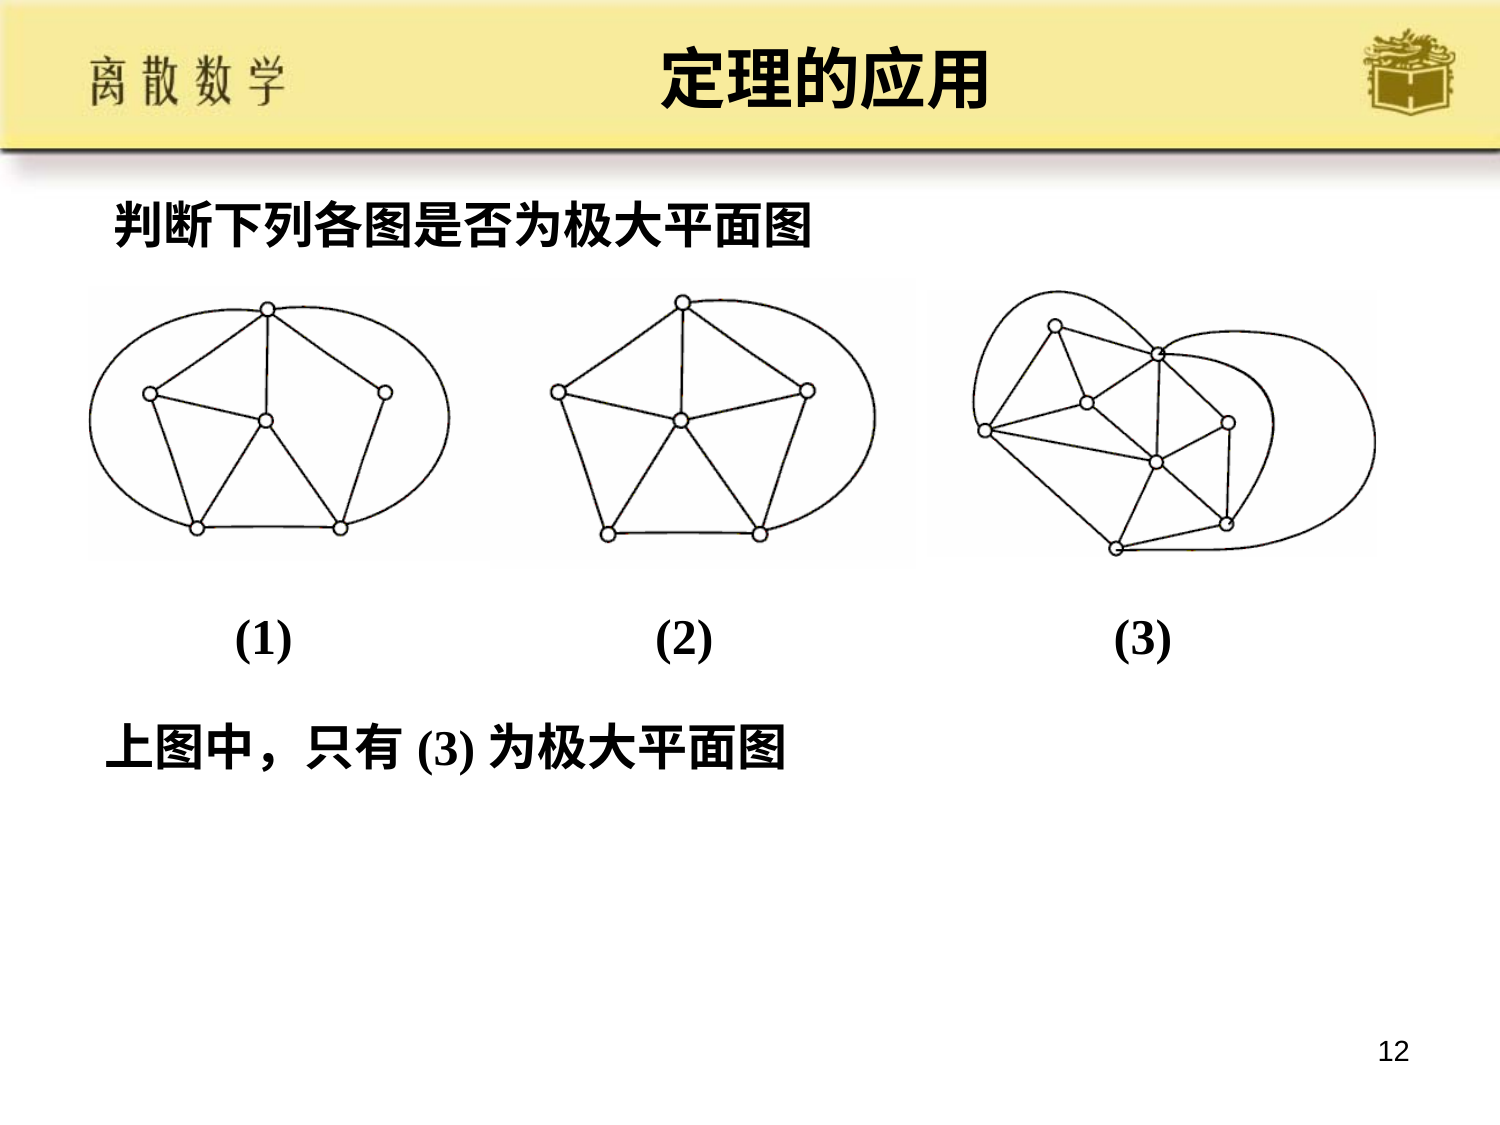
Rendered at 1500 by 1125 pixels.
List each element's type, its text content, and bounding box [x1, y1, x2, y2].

text_box 判断下列各图是否为极大平面图 [98, 186, 829, 261]
text_box 定理的应用 [324, 42, 1329, 112]
slide_number 12 [1074, 1024, 1425, 1103]
picture [0, 0, 1500, 1125]
text_box 上图中，只有(3)为极大平面图 [90, 708, 803, 783]
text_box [88, 278, 1377, 673]
